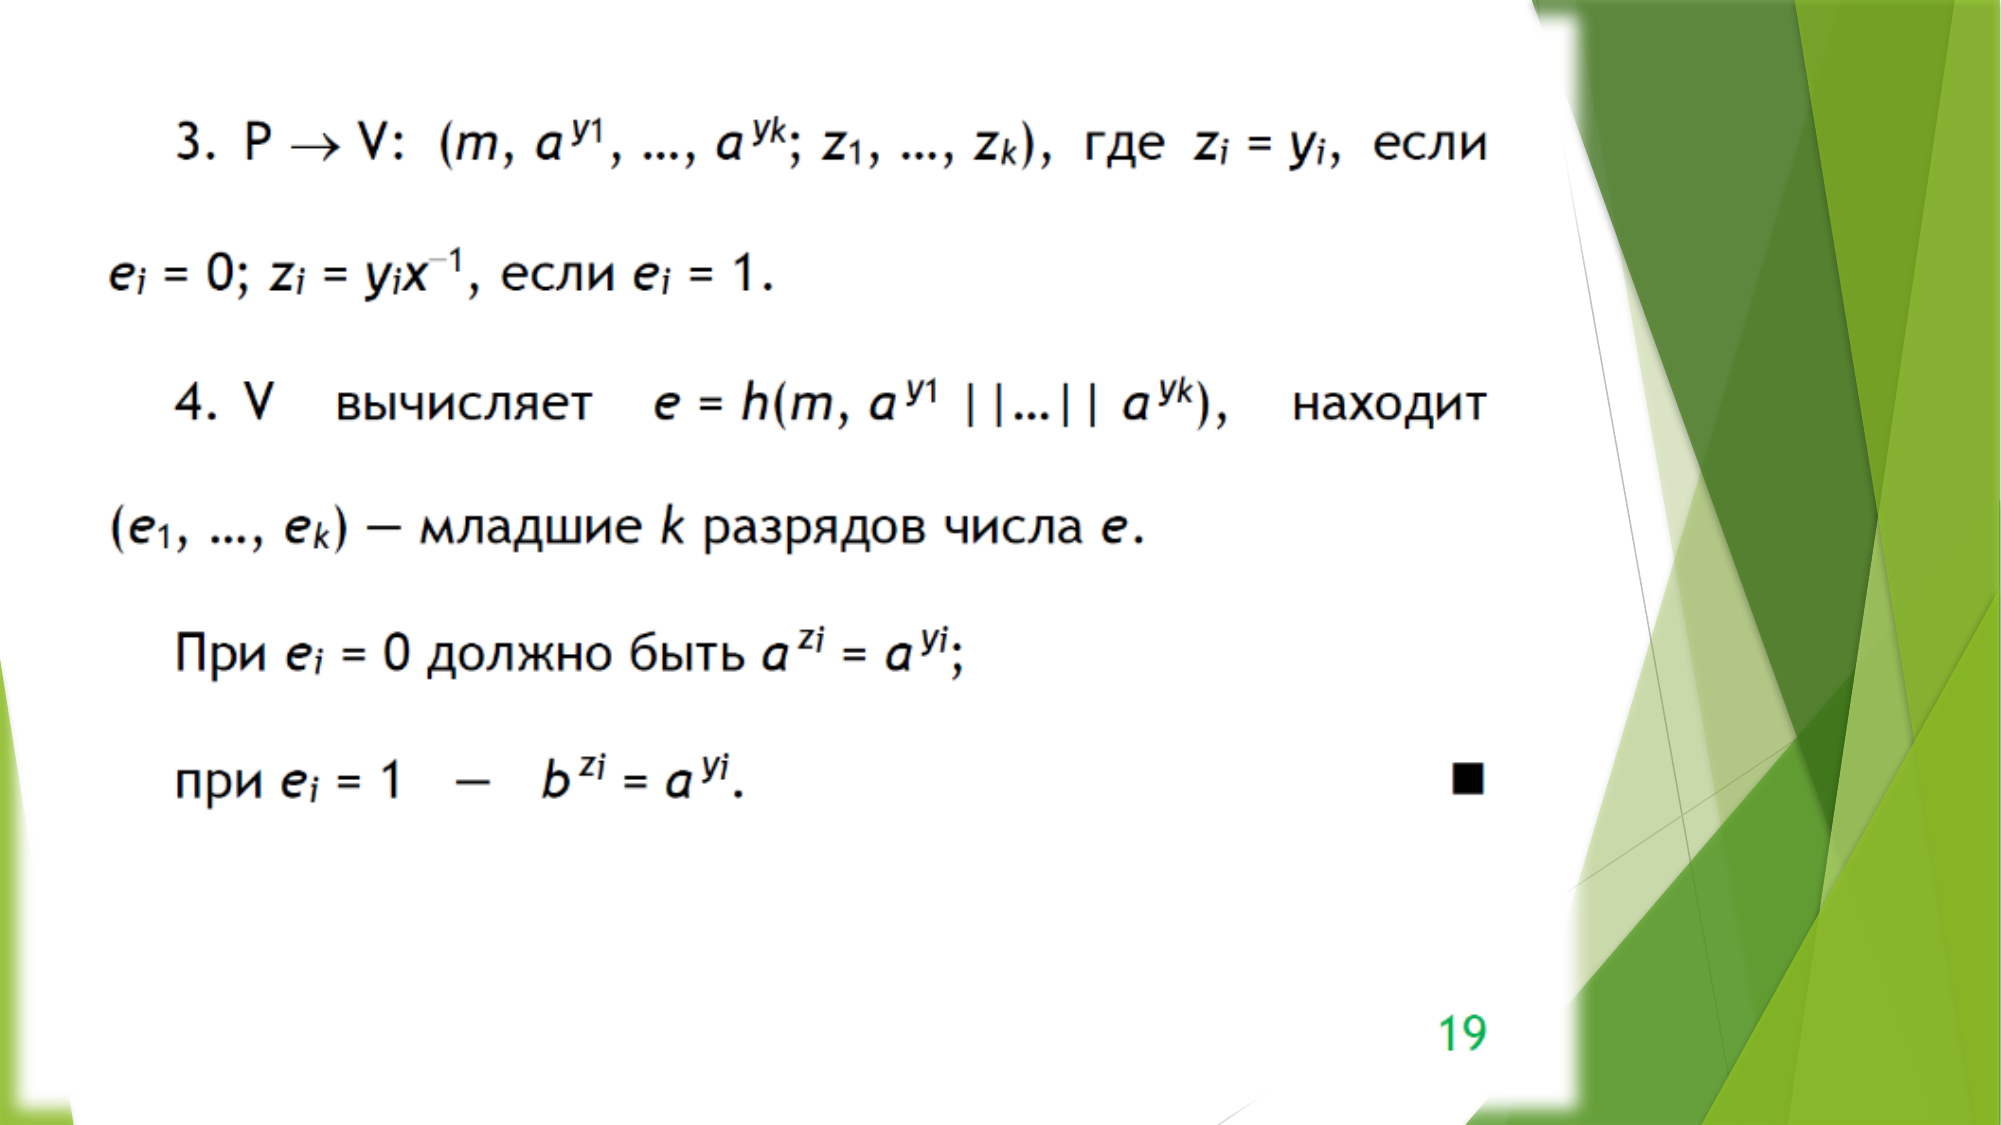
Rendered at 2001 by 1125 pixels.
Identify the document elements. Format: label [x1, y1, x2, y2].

picture [0, 0, 1593, 1125]
